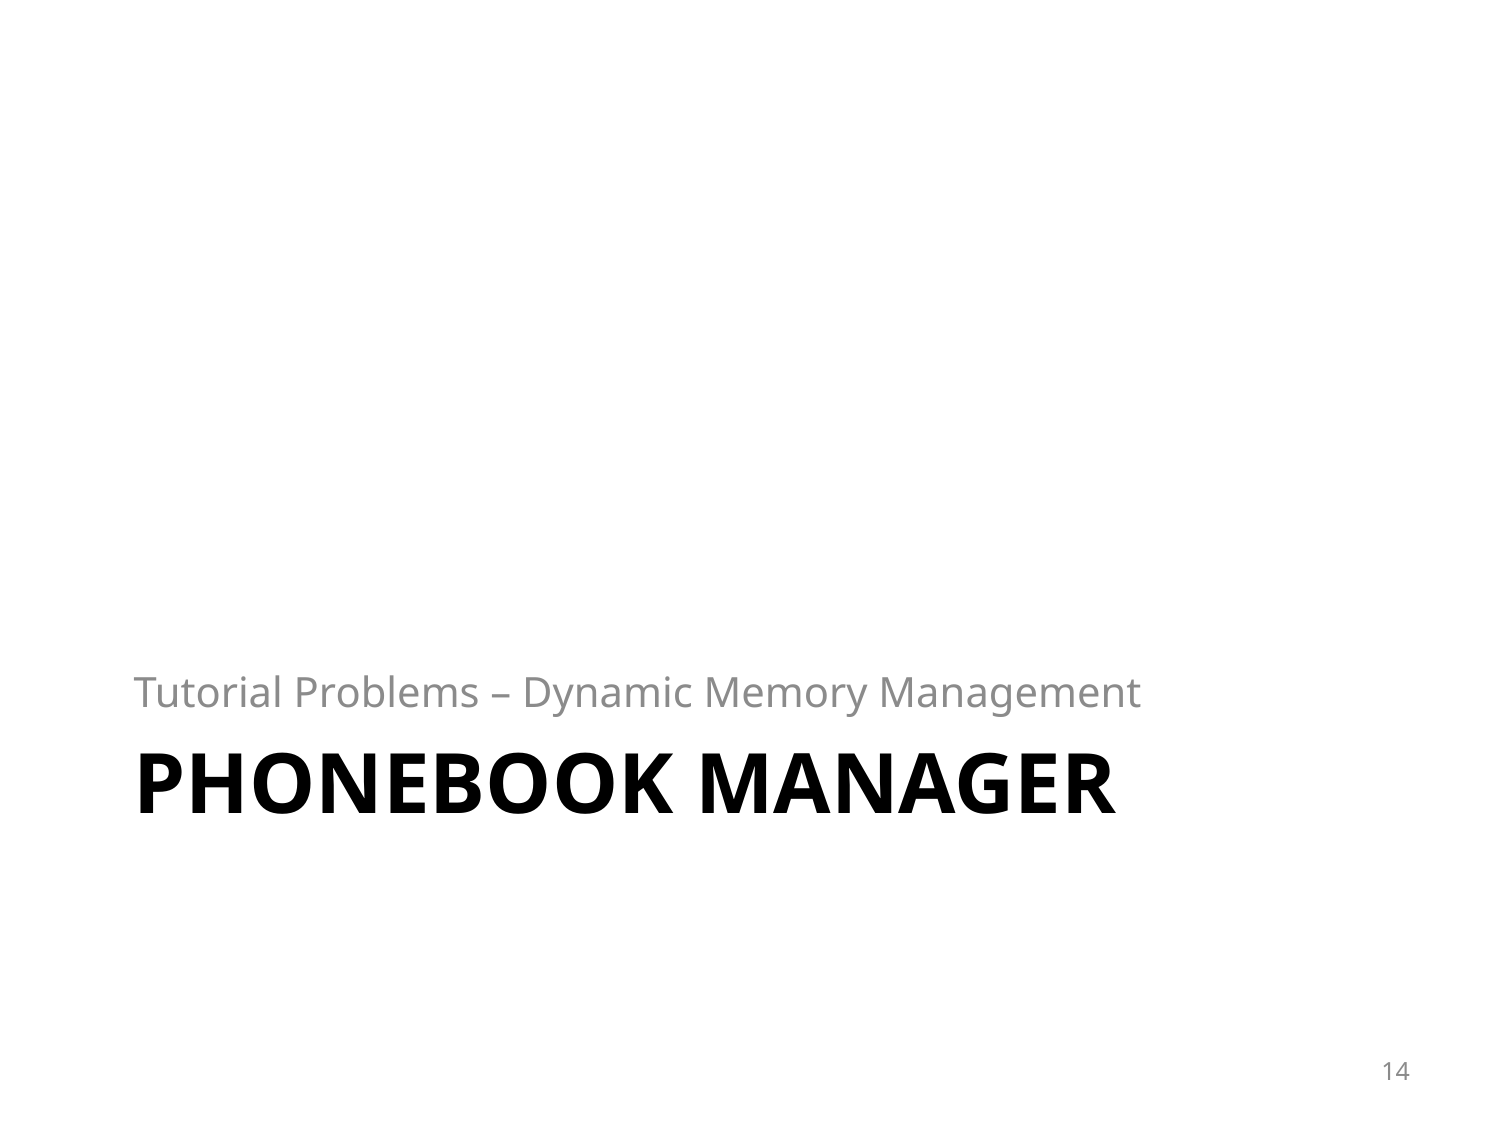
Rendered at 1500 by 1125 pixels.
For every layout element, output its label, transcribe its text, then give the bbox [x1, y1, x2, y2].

title PhoneBook Manager [118, 723, 1394, 947]
slide_number 14 [1074, 1042, 1425, 1103]
list Tutorial Problems – Dynamic Memory Management [118, 476, 1394, 723]
